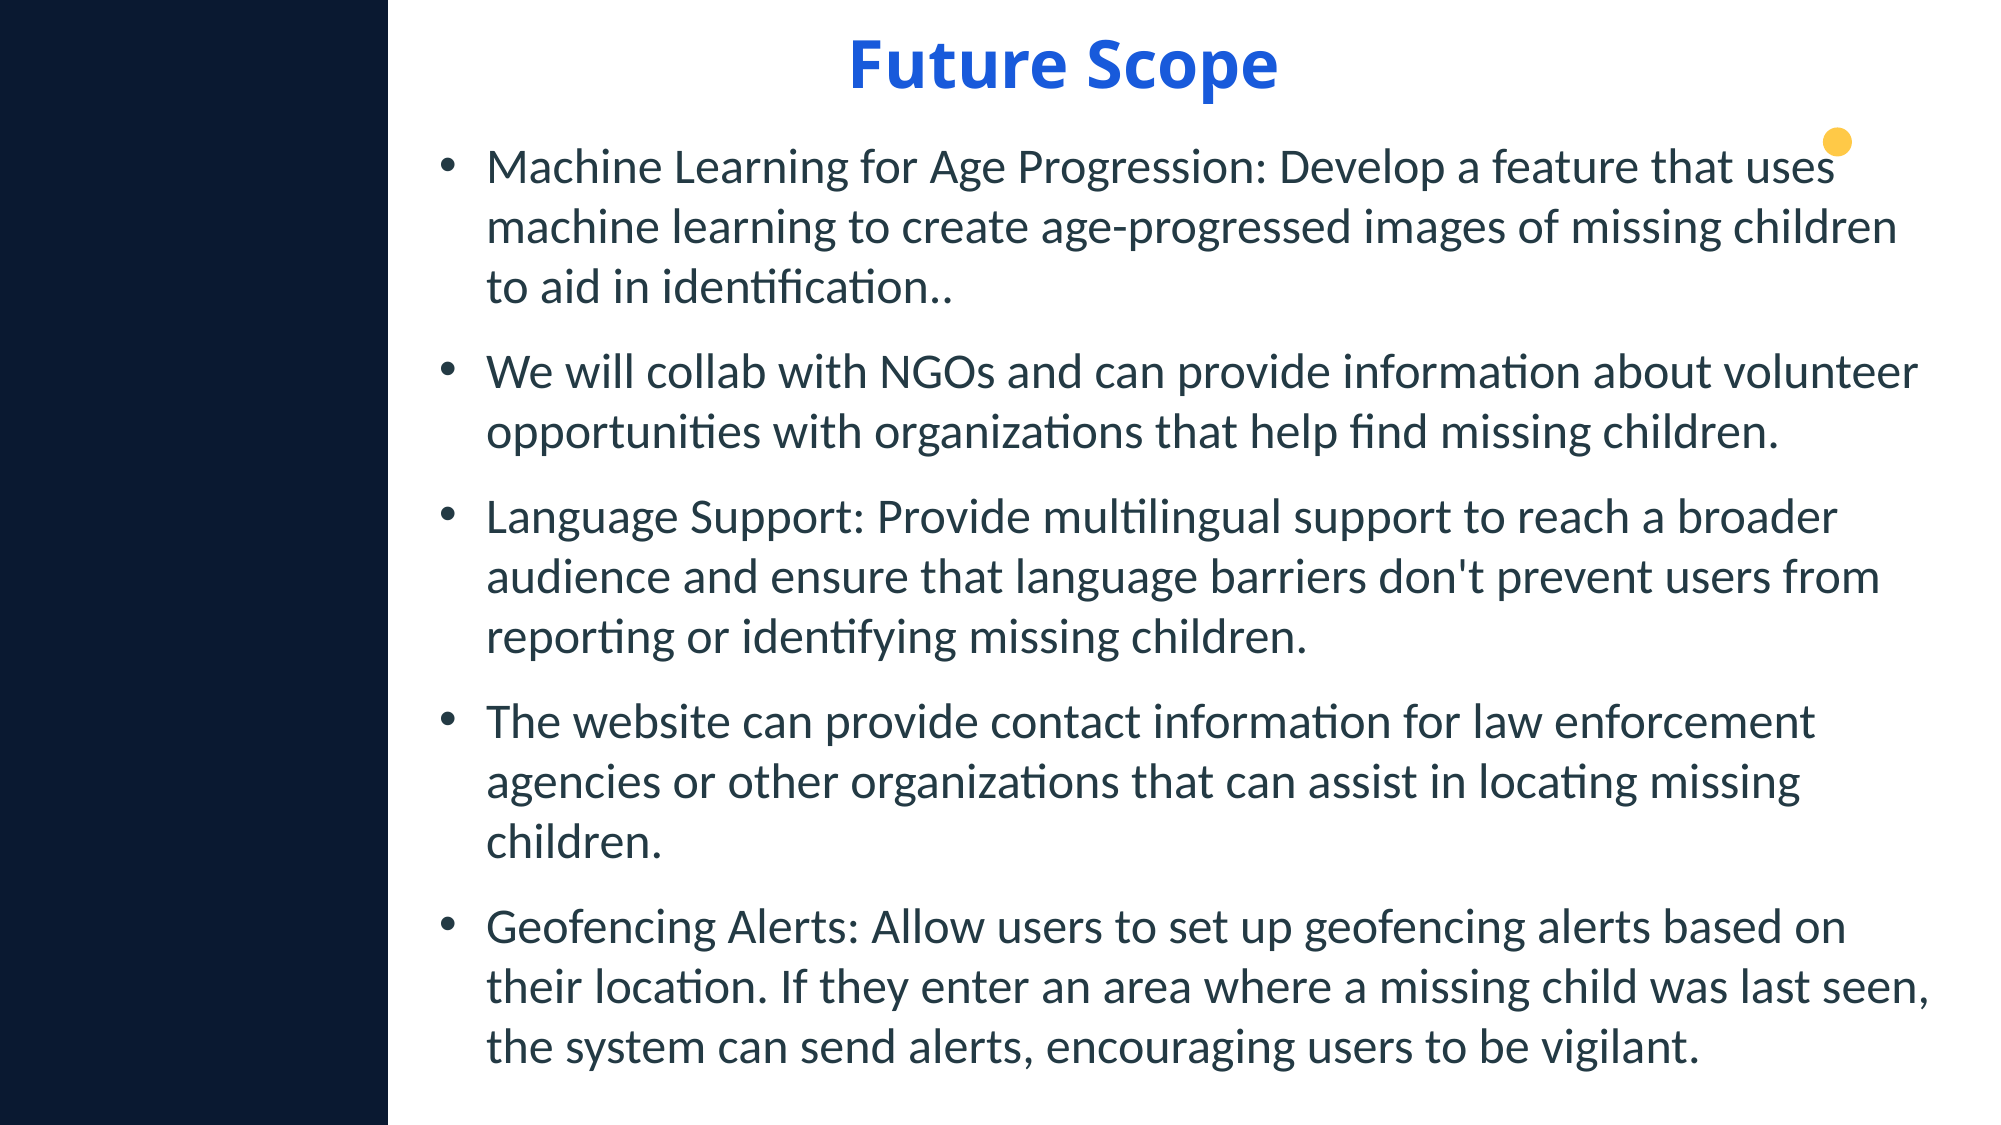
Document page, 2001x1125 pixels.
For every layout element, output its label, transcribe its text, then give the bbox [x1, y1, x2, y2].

text_box Future Scope [833, 14, 1296, 109]
text_box [0, 0, 389, 1125]
text_box Machine Learning for Age Progression: Develop a feature that uses machine learning to create age-progressed images of missing children to aid in identification.. We will collab with NGOs and can provide information about volunteer opportunities with organizations that help find missing children. Language Support: Provide multilingual support to reach a broader audience and ensure that language barriers don't prevent users from reporting or identifying missing children. The website can provide contact information for law enforcement agencies or other organizations that can assist in locating missing children. Geofencing Alerts: Allow users to set up geofencing alerts based on their location. If they enter an area where a missing child was last seen, the system can send alerts, encouraging users to be vigilant. [424, 126, 1962, 1125]
